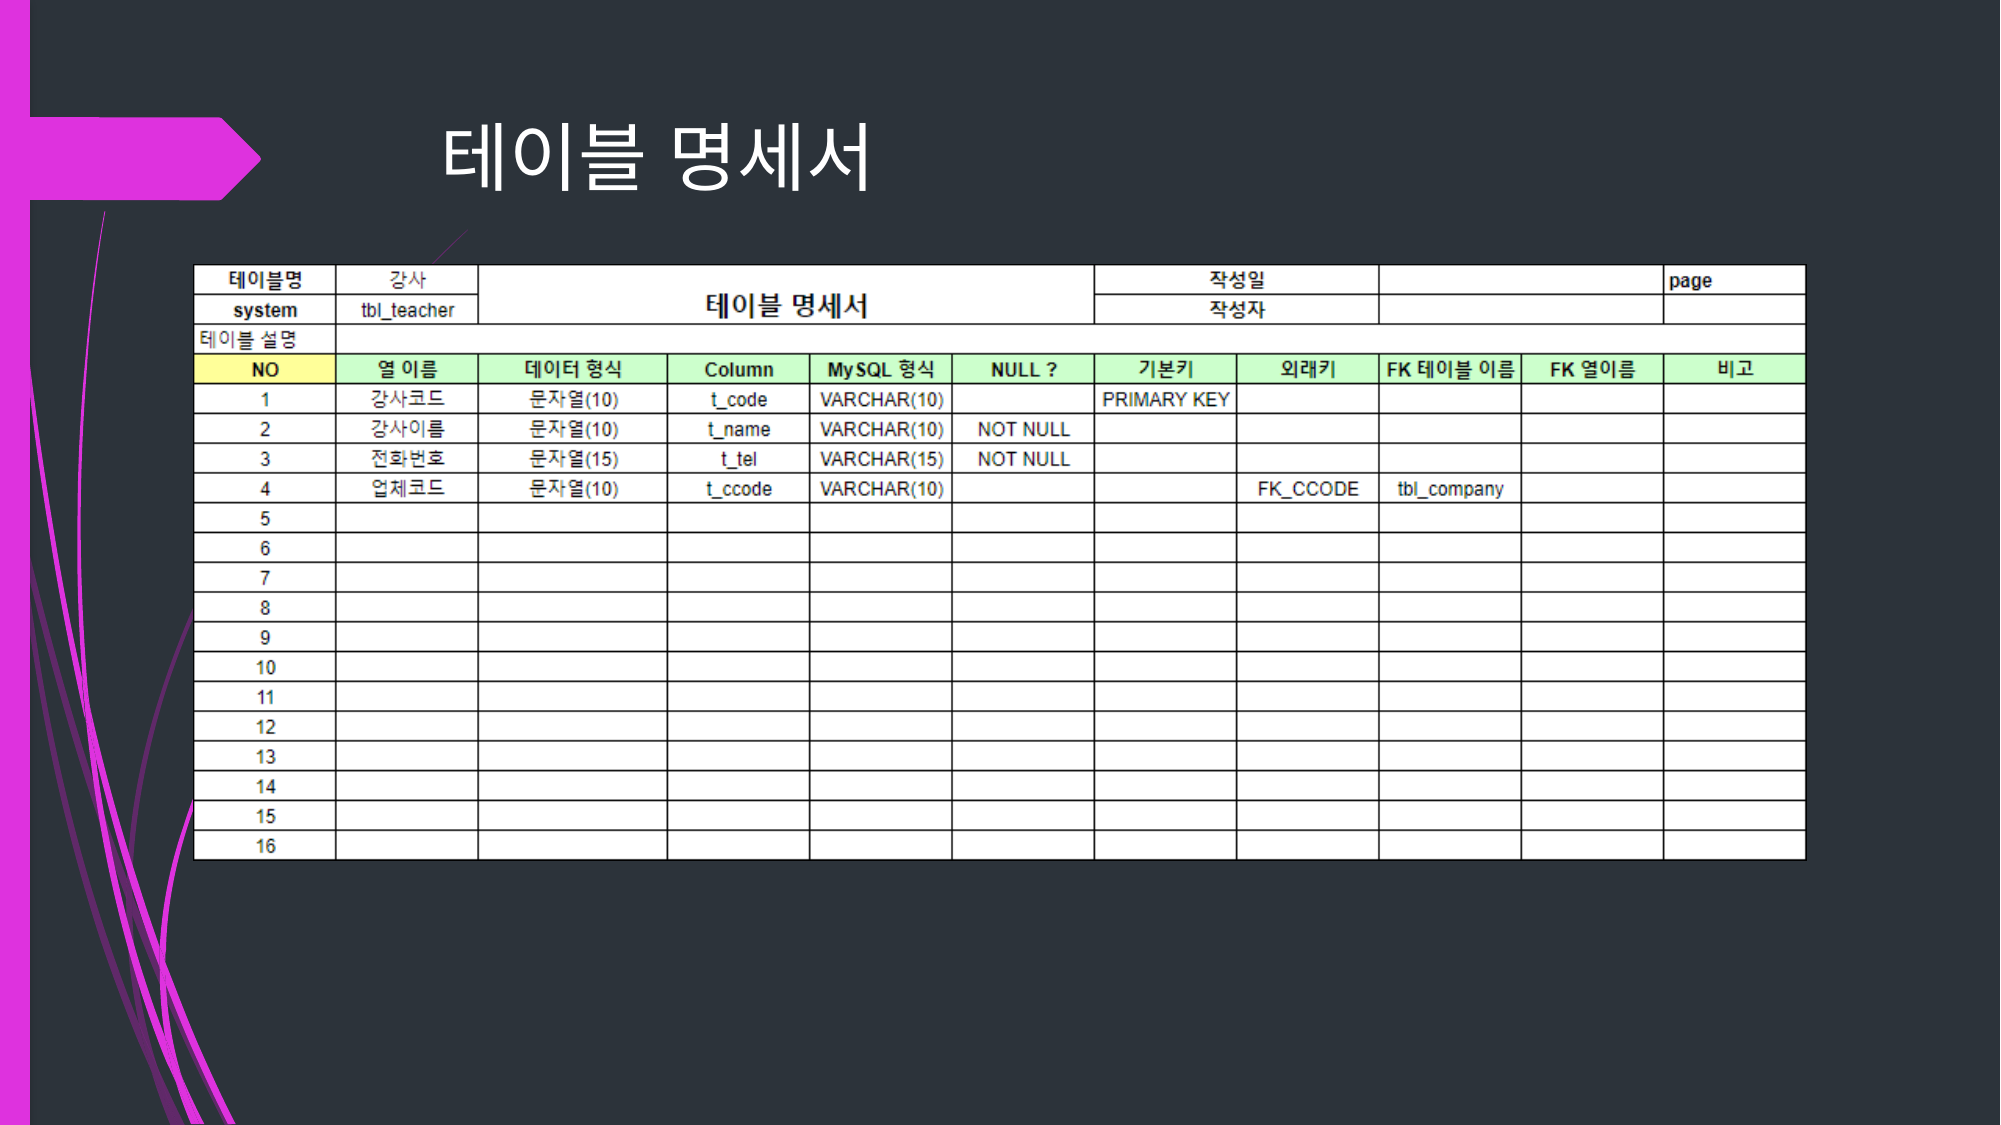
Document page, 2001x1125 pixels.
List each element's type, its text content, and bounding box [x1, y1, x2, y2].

title 테이블 명세서 [425, 102, 1888, 313]
picture [193, 264, 1807, 861]
